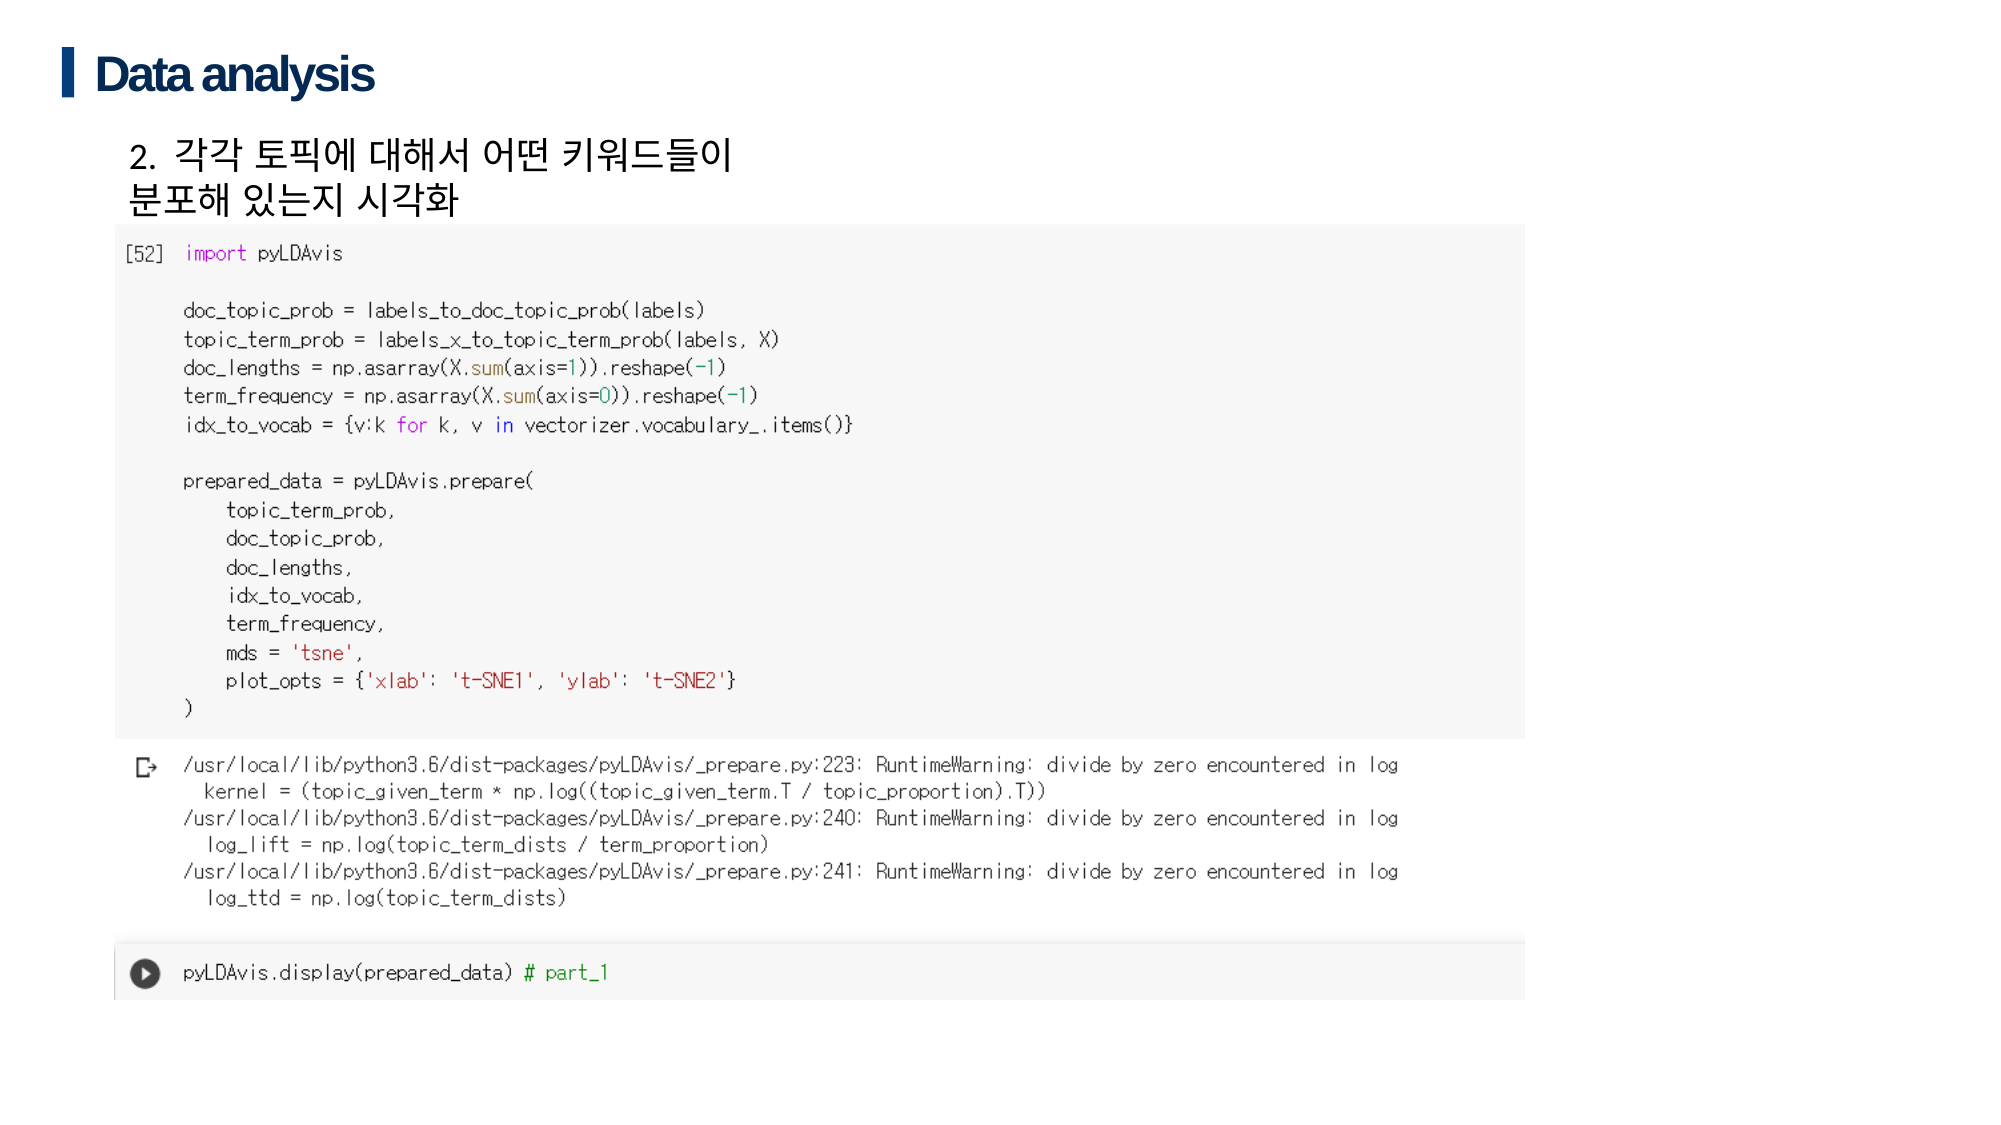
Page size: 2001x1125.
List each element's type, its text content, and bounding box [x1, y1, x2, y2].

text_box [61, 34, 389, 110]
text_box 2. 각각 토픽에 대해서 어떤 키워드들이 분포해 있는지 시각화 [114, 124, 775, 222]
picture [114, 222, 1525, 1001]
